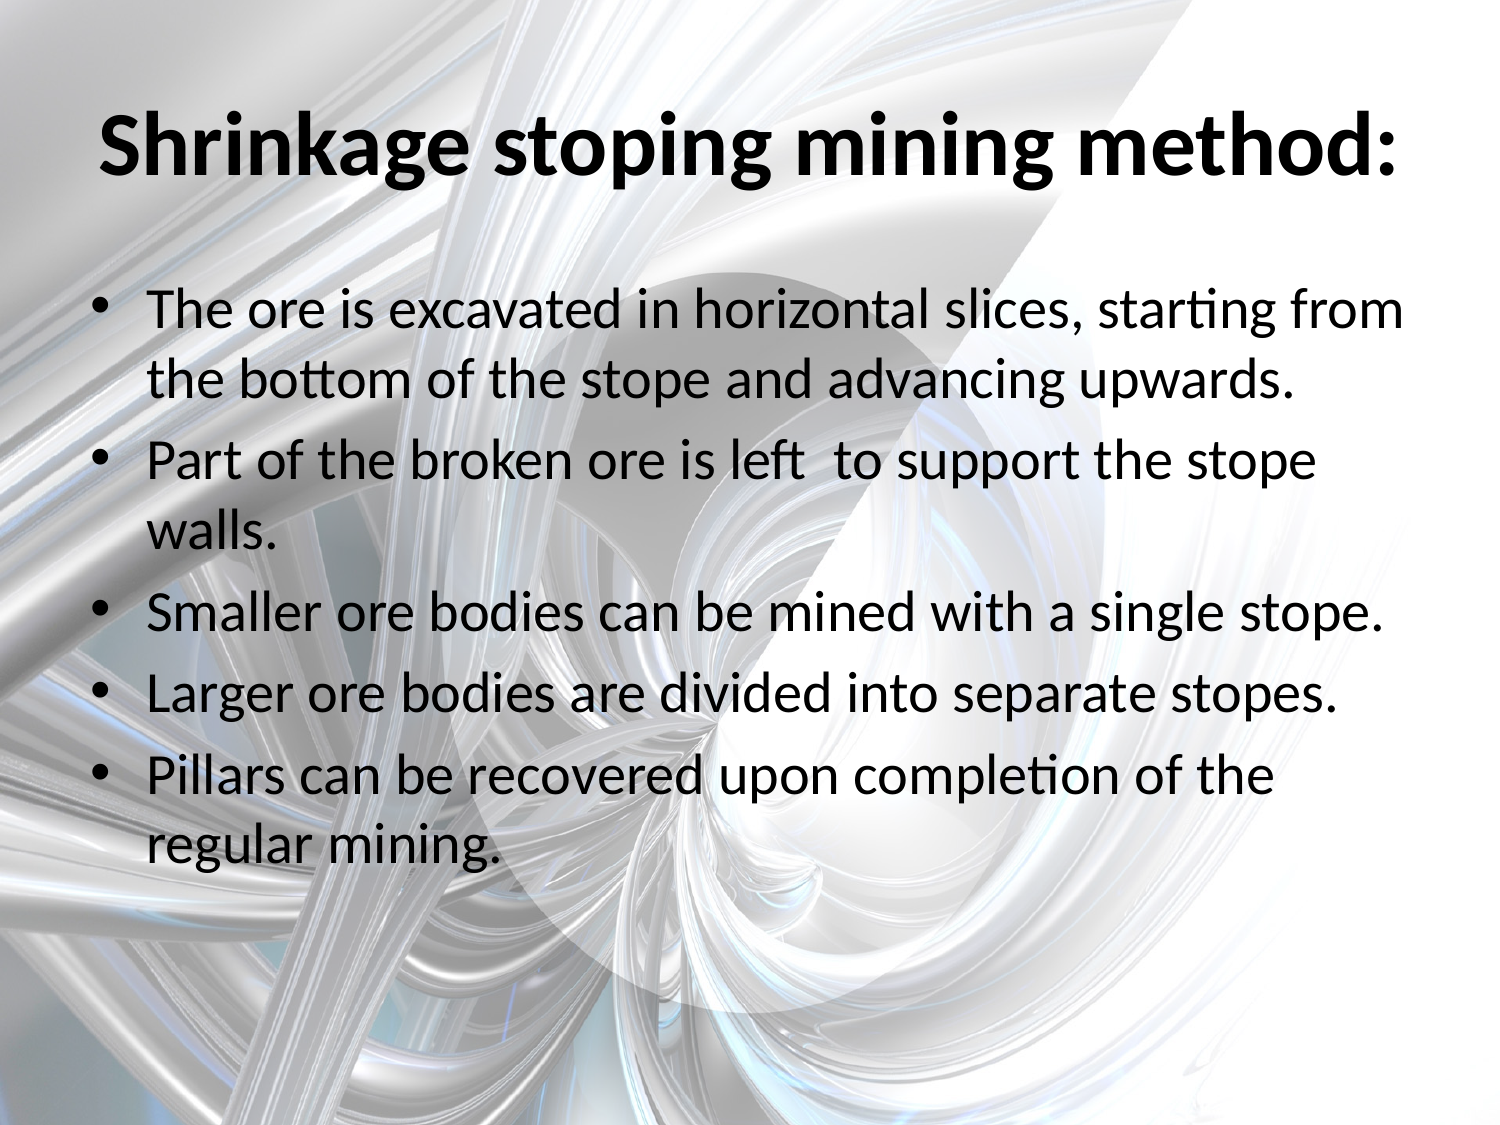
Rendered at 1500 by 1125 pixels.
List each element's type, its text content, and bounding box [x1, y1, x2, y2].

title Shrinkage stoping mining method: [75, 45, 1425, 233]
list The ore is excavated in horizontal slices, starting from the bottom of the stope and advancing upwards. Part of the broken ore is left to support the stope walls. Smaller ore bodies can be mined with a single stope. Larger ore bodies are divided into separate stopes. Pillars can be recovered upon completion of the regular mining. [75, 262, 1425, 1100]
